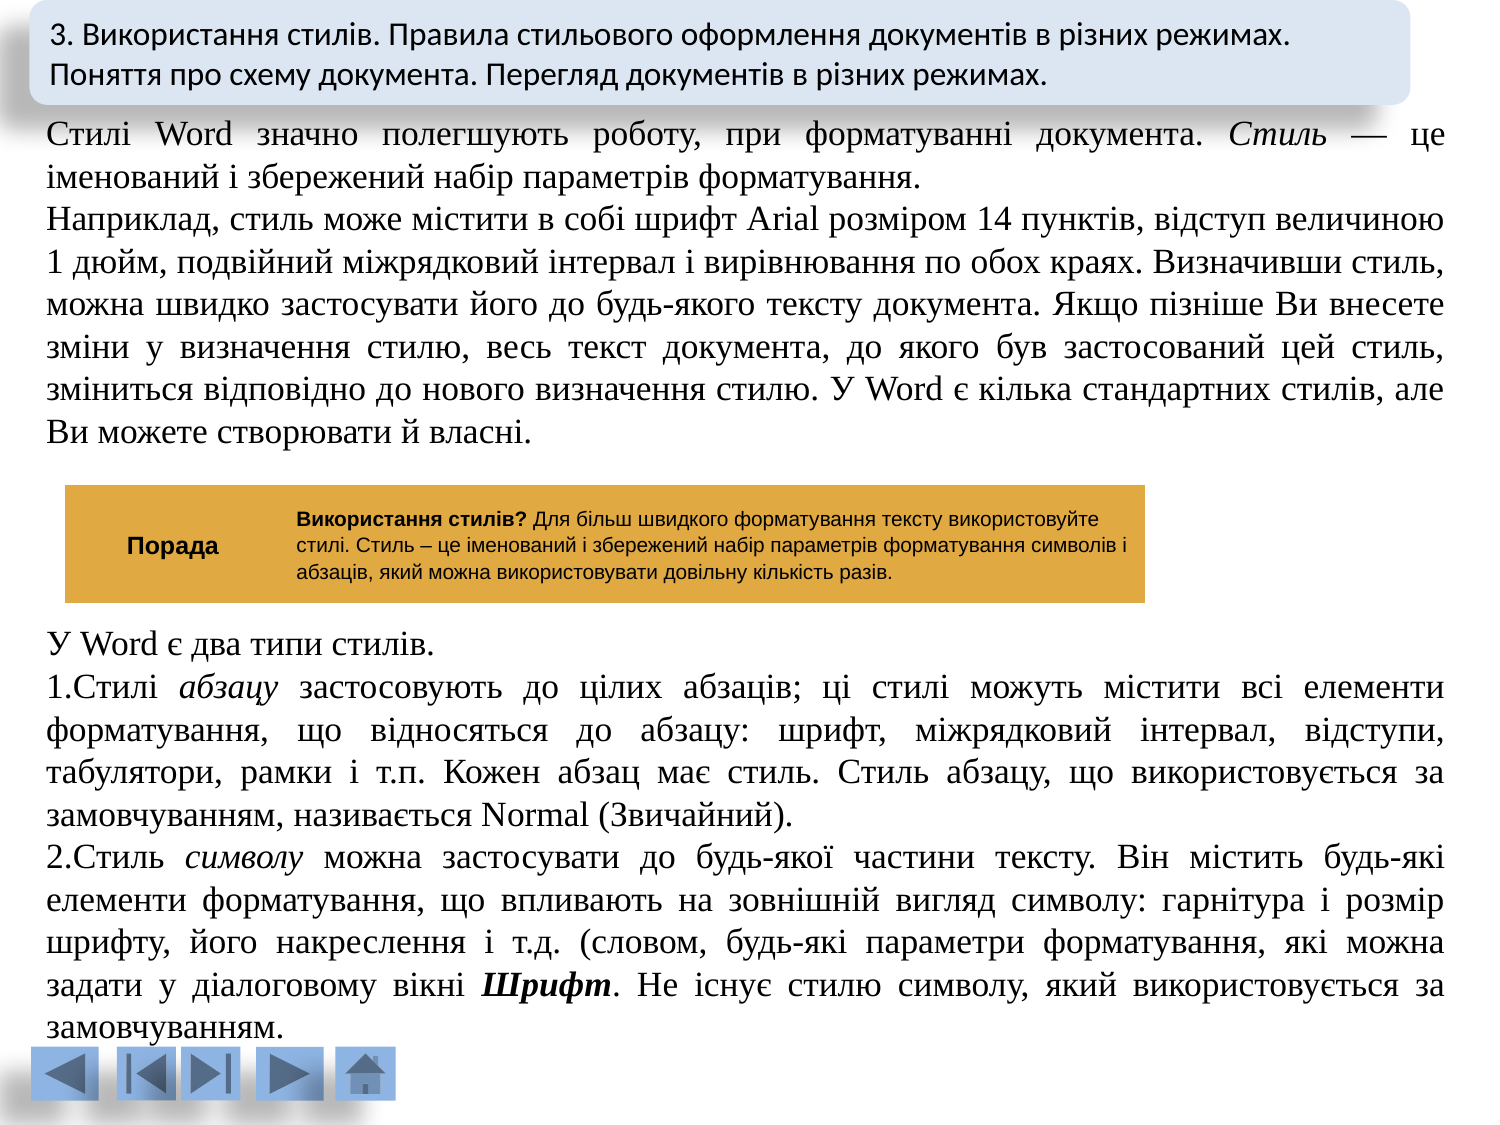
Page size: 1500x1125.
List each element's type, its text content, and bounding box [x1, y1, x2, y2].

text_box Стилі Word значно полегшують роботу, при форматуванні документа. Стиль — це іменований і збережений набір параметрів форматування. Наприклад, стиль може містити в собі шрифт Arial розміром 14 пунктів, відступ величиною 1 дюйм, подвійний міжрядковий інтервал і вирівнювання по обох краях. Визначивши стиль, можна швидко застосувати його до будь-якого тексту документа. Якщо пізніше Ви внесете зміни у визначення стилю, весь текст документа, до якого був застосований цей стиль, зміниться відповідно до нового визначення стилю. У Word є кілька стандартних стилів, але Ви можете створювати й власні. У Word є два типи стилів. Стилі абзацу застосовують до цілих абзаців; ці стилі можуть містити всі елементи форматування, що відносяться до абзацу: шрифт, міжрядковий інтервал, відступи, табулятори, рамки і т.п. Кожен абзац має стиль. Стиль абзацу, що використовується за замовчуванням, називається Normal (Звичайний). Стиль символу можна застосувати до будь-якої частини тексту. Він містить будь-які елементи форматування, що впливають на зовнішній вигляд символу: гарнітура і розмір шрифту, його накреслення і т.д. (словом, будь-які параметри форматування, які можна задати у діалоговому вікні Шрифт. Не існує стилю символу, який використовується за замовчуванням. [31, 102, 1461, 1096]
text_box [116, 1046, 176, 1101]
text_box [181, 1046, 241, 1101]
table_header Використання стилів? Для більш швидкого форматування тексту використовуйте стилі. Стиль – це іменований і збережений набір параметрів форматування символів і абзаців, який можна використовувати довільну кількість разів. [281, 485, 1145, 603]
text_box [31, 1046, 99, 1101]
text_box [335, 1046, 396, 1101]
text_box 3. Використання стилів. Правила стильового оформлення документів в різних режимах. Поняття про схему документа. Перегляд документів в різних режимах. [27, 0, 1413, 107]
text_box [256, 1046, 324, 1101]
table_header Порада [65, 485, 281, 603]
